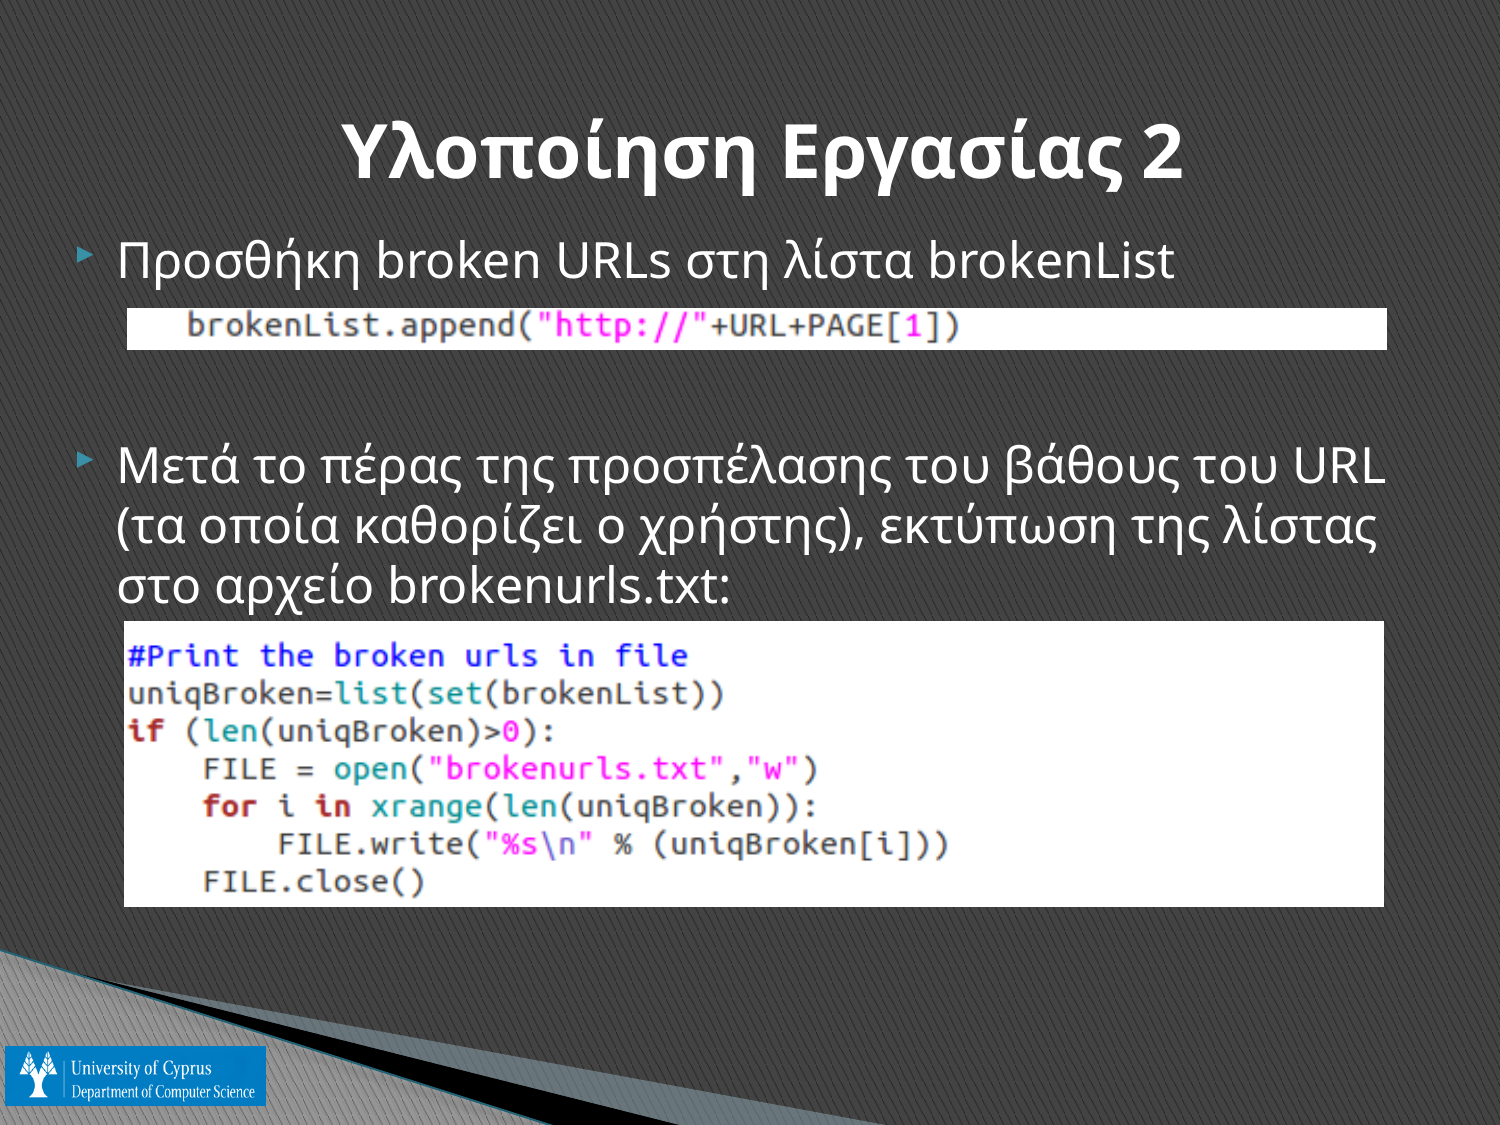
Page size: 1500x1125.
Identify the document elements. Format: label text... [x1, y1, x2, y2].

picture [126, 308, 1387, 350]
text_box Προσθήκη broken URLs στη λίστα brokenList Μετά το πέρας της προσπέλασης του βάθους του URL (τα οποία καθορίζει ο χρήστης), εκτύπωση της λίστας στο αρχείο brokenurls.txt: [41, 221, 1447, 315]
picture [5, 1046, 266, 1107]
picture [123, 621, 1384, 907]
title Υλοποίηση Εργασίας 2 [88, 54, 1439, 221]
